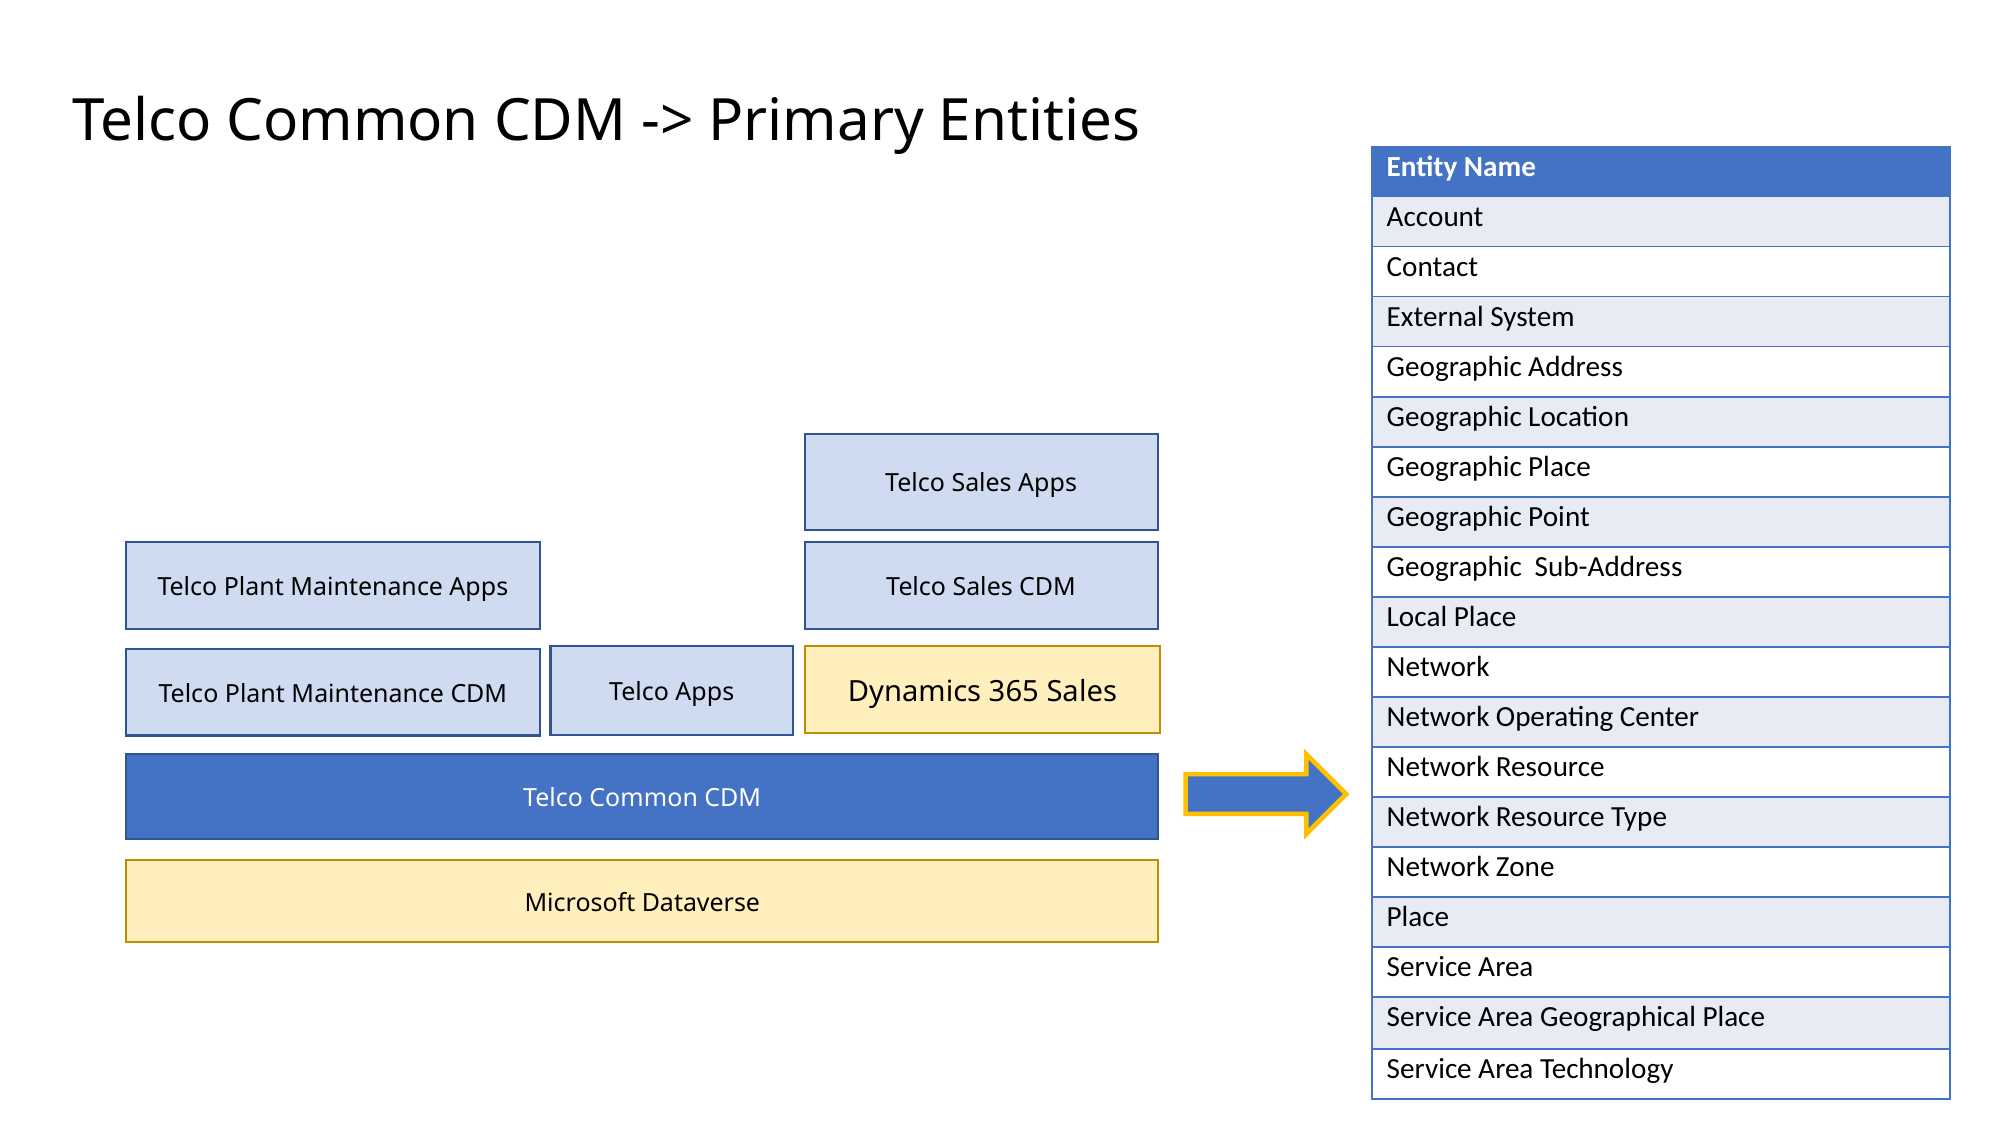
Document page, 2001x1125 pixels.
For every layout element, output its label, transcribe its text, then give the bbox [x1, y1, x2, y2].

table_cell Geographic Location [1373, 398, 1949, 446]
table_cell Local Place [1373, 598, 1949, 646]
table_cell Network Resource Type [1373, 798, 1949, 846]
table_header Entity Name [1373, 147, 1949, 196]
table_cell Account [1373, 197, 1949, 246]
table_cell Contact [1373, 247, 1949, 296]
table_cell Place [1373, 898, 1949, 946]
table_cell Network Resource [1373, 748, 1949, 796]
table_cell Service Area [1373, 948, 1949, 996]
table_cell Network [1373, 648, 1949, 696]
table_cell Service Area Technology [1373, 1050, 1949, 1098]
table_cell Geographic Address [1373, 347, 1949, 396]
table_cell External System [1373, 297, 1949, 346]
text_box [126, 433, 1161, 943]
table_cell Geographic Sub-Address [1373, 548, 1949, 596]
table_cell Geographic Point [1373, 498, 1949, 546]
table_cell Geographic Place [1373, 448, 1949, 496]
table_cell Service Area Geographical Place [1373, 998, 1949, 1048]
table_cell Network Operating Center [1373, 698, 1949, 746]
text_box Telco Common CDM -> Primary Entities [57, 75, 1423, 160]
text_box [1184, 751, 1348, 837]
table_cell Network Zone [1373, 848, 1949, 896]
